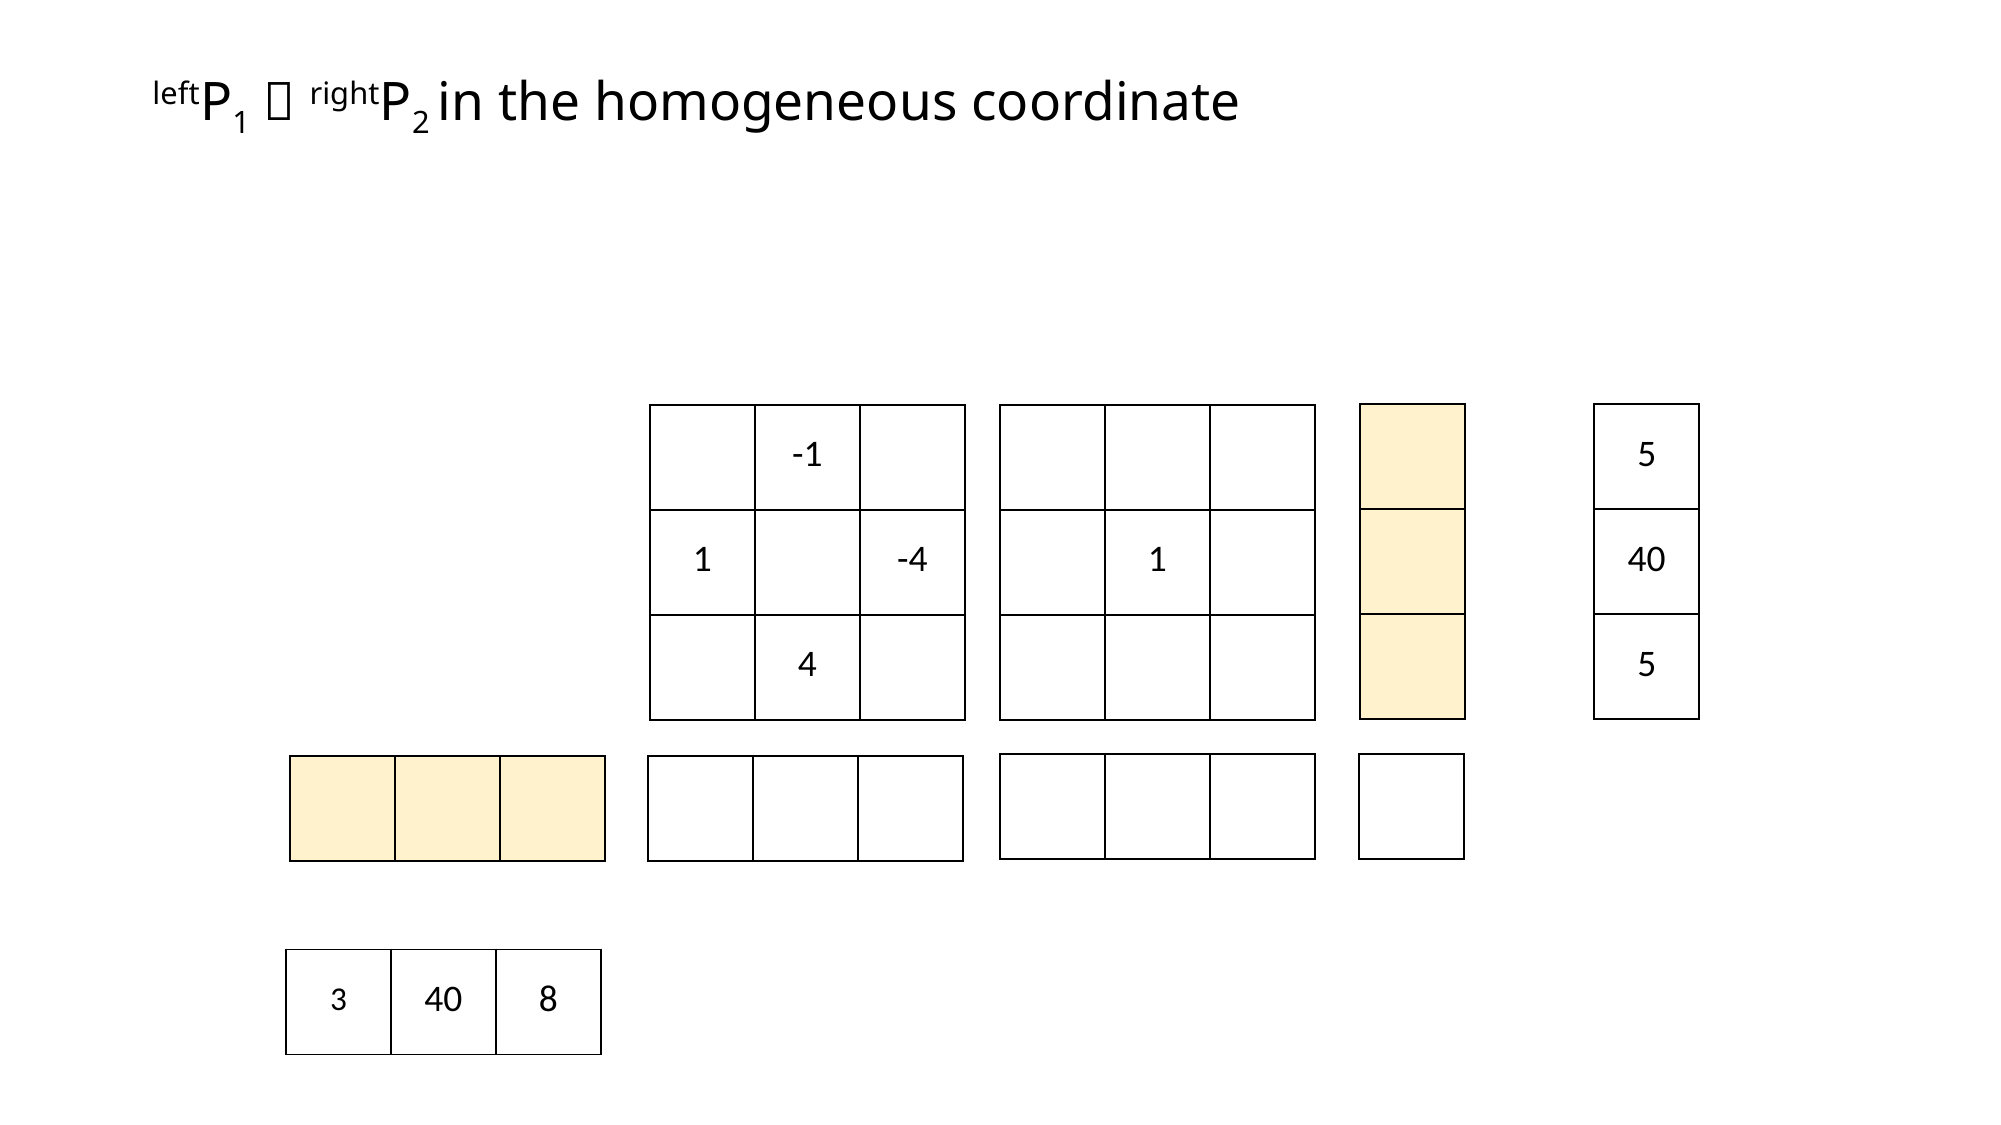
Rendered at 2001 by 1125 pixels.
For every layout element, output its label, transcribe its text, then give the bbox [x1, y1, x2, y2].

table_header 3 [287, 950, 390, 1054]
table_header [861, 406, 964, 509]
table_header [754, 757, 857, 860]
table_header [501, 757, 604, 860]
table_header [291, 757, 394, 860]
table_cell 5 [1595, 615, 1698, 718]
table_cell [1361, 615, 1464, 718]
table_header [649, 757, 752, 860]
table_header [1361, 405, 1464, 508]
table_header [1211, 755, 1314, 858]
table_header [859, 757, 962, 860]
table_cell 40 [1595, 510, 1698, 613]
table_header 40 [392, 950, 495, 1054]
table_cell 4 [756, 616, 859, 719]
table_cell -4 [861, 511, 964, 614]
table_cell [651, 616, 754, 719]
table_header -1 [756, 406, 859, 509]
table_cell [861, 616, 964, 719]
table_header [396, 757, 499, 860]
table_header [1106, 755, 1209, 858]
title leftP1  rightP2 in the homogeneous coordinate [137, 59, 1863, 142]
table_cell 1 [651, 511, 754, 614]
table_header [1360, 755, 1463, 858]
table_header [651, 406, 754, 509]
table_header 8 [497, 950, 600, 1054]
table_header 5 [1595, 405, 1698, 508]
table_cell [756, 511, 859, 614]
table_header [1001, 755, 1104, 858]
table_cell [1361, 510, 1464, 613]
